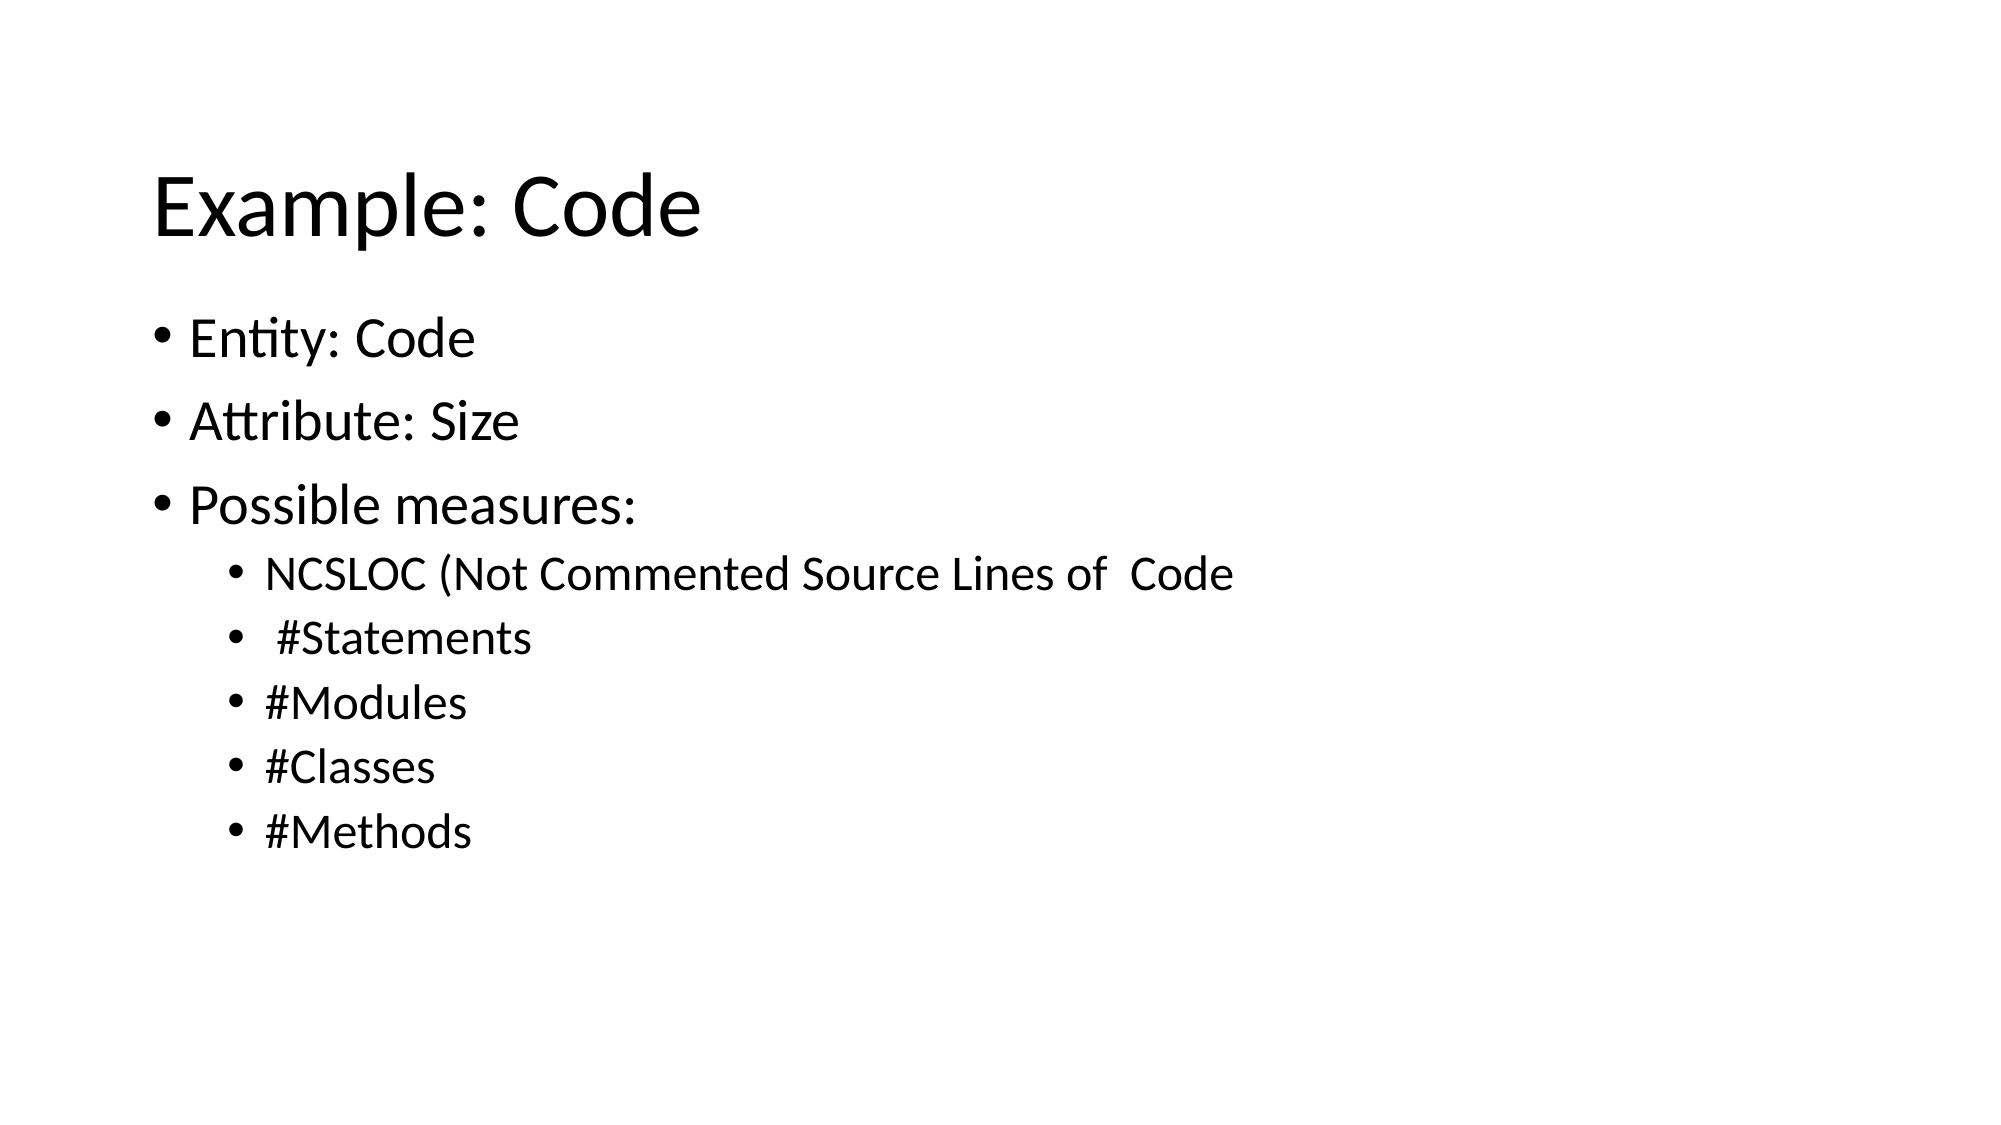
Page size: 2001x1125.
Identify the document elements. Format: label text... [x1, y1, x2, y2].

list Entity: Code Attribute: Size Possible measures: NCSLOC (Not Commented Source Lines of Code #Statements #Modules #Classes #Methods [137, 299, 1863, 1014]
title Example: Code [137, 136, 1863, 278]
